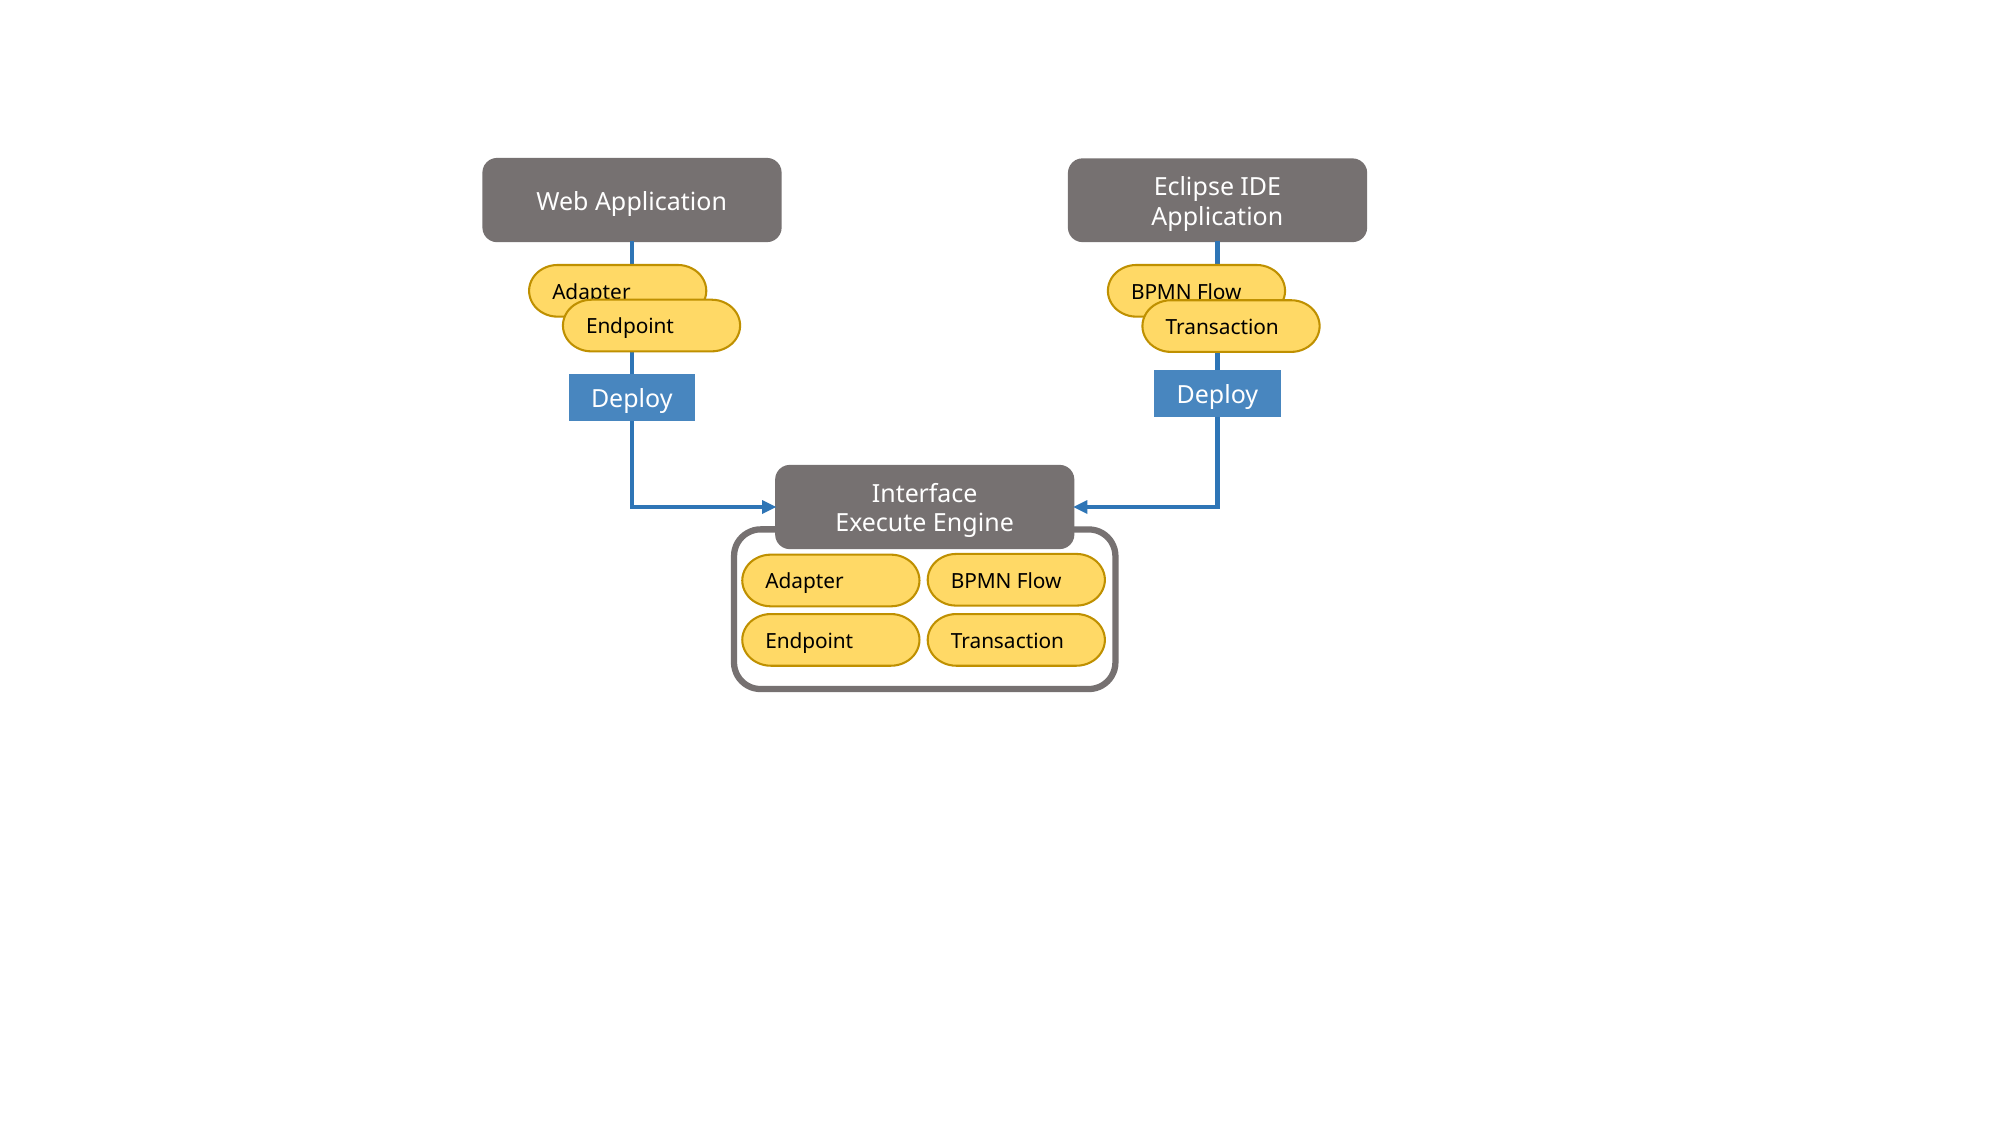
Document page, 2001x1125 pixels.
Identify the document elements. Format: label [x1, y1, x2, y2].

text_box [483, 158, 1367, 690]
